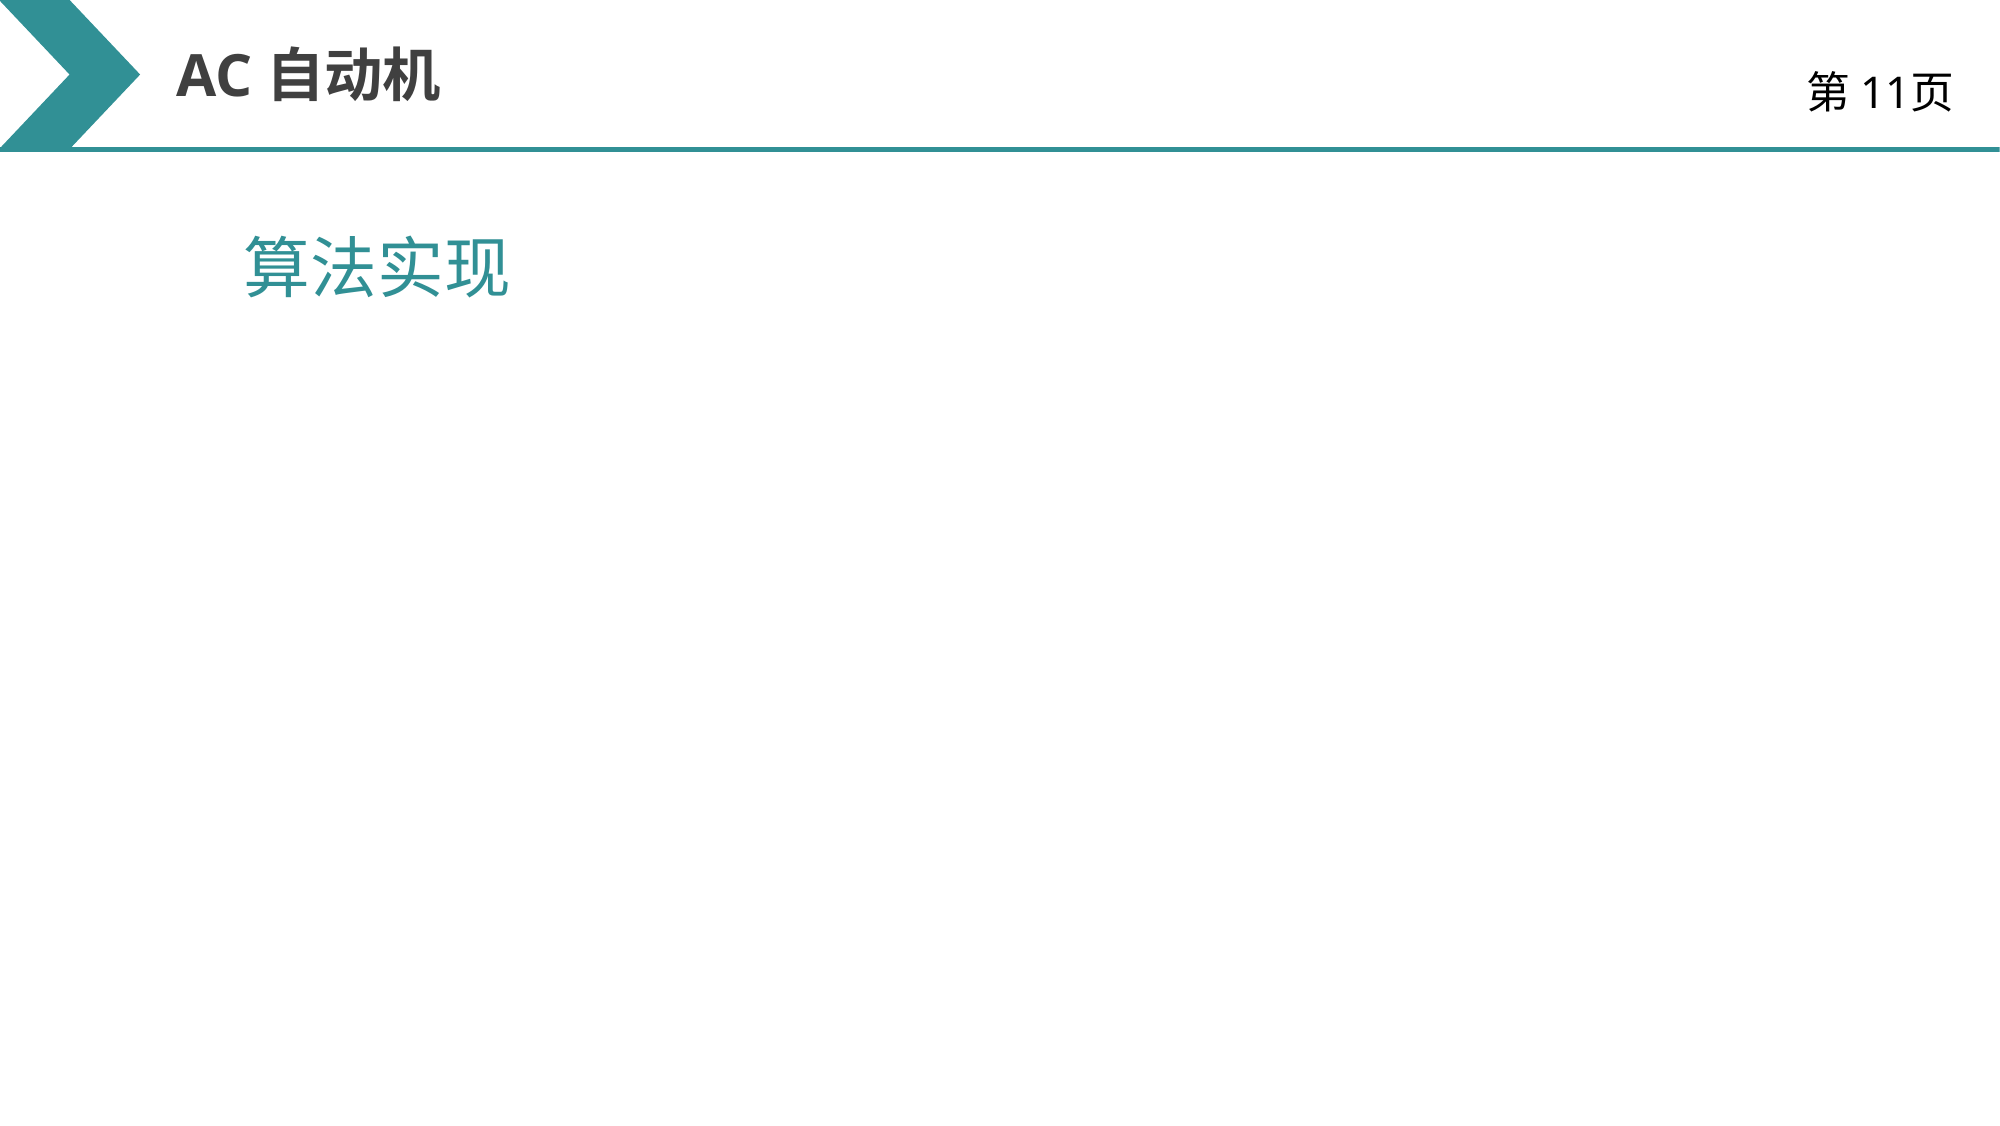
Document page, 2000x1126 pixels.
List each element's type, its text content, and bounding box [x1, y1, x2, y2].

text_box 算法实现 [243, 201, 779, 306]
text_box [0, 0, 142, 148]
text_box AC自动机 [161, 31, 658, 116]
